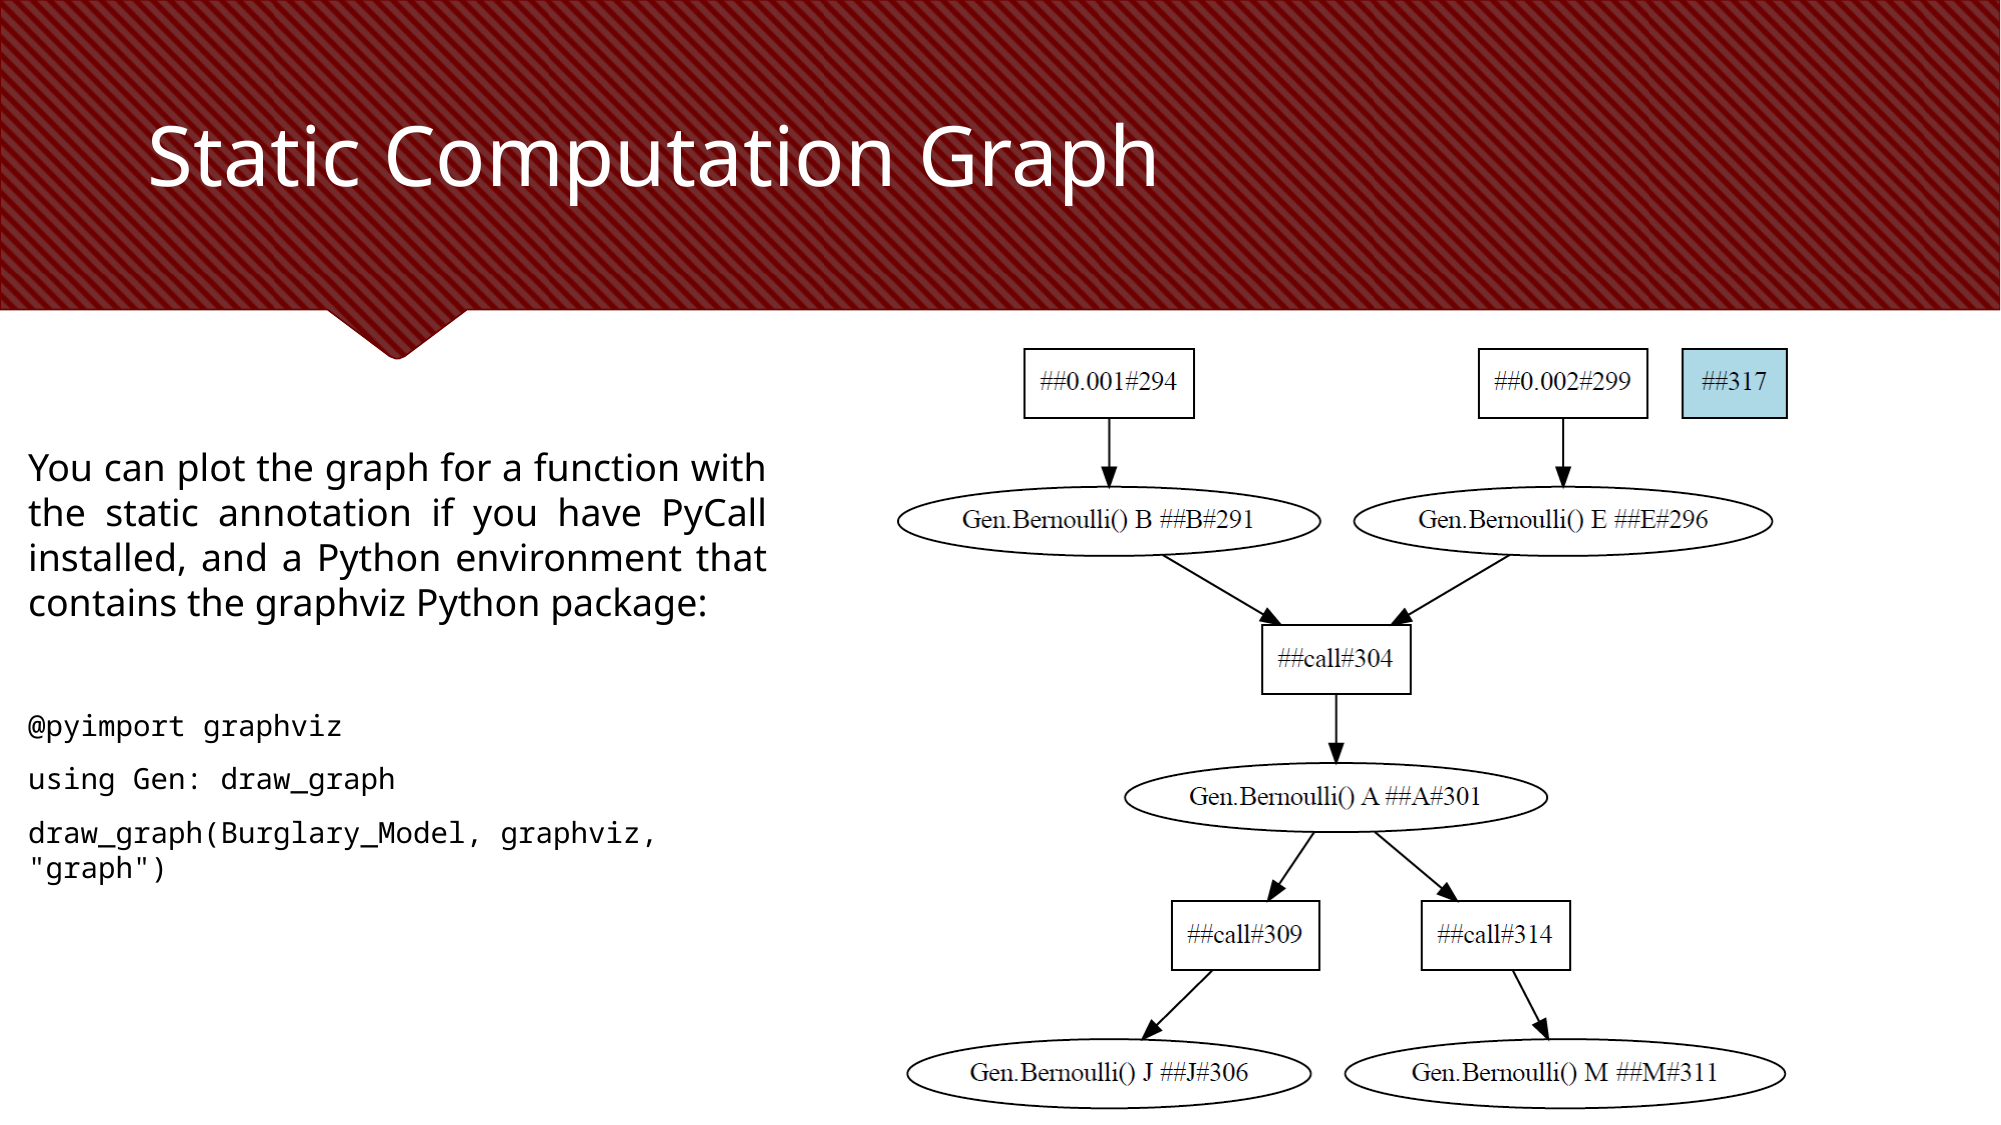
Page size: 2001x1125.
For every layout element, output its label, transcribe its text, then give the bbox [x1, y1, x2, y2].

picture [865, 333, 1820, 1123]
title Static Computation Graph [132, 73, 1868, 233]
list You can plot the graph for a function with the static annotation if you have PyCall installed, and a Python environment that contains the graphviz Python package: @pyimport graphviz using Gen: draw_graph draw_graph(Burglary_Model, graphviz, "graph") [13, 365, 784, 963]
